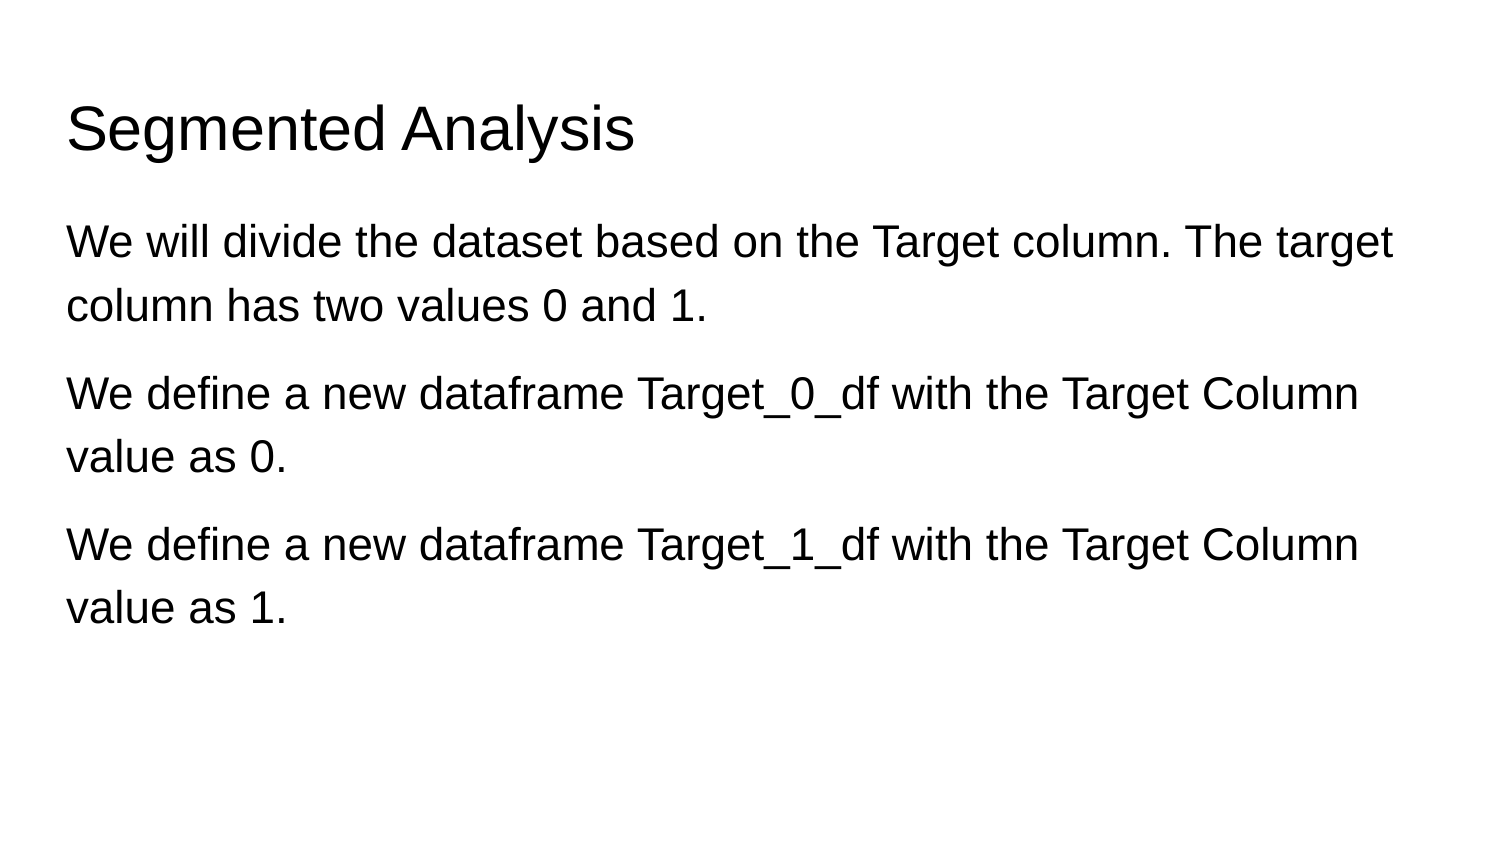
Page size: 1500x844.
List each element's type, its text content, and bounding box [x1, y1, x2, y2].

list We will divide the dataset based on the Target column. The target column has two values 0 and 1. We define a new dataframe Target_0_df with the Target Column value as 0. We define a new dataframe Target_1_df with the Target Column value as 1. [51, 189, 1449, 750]
title Segmented Analysis [51, 72, 1449, 167]
